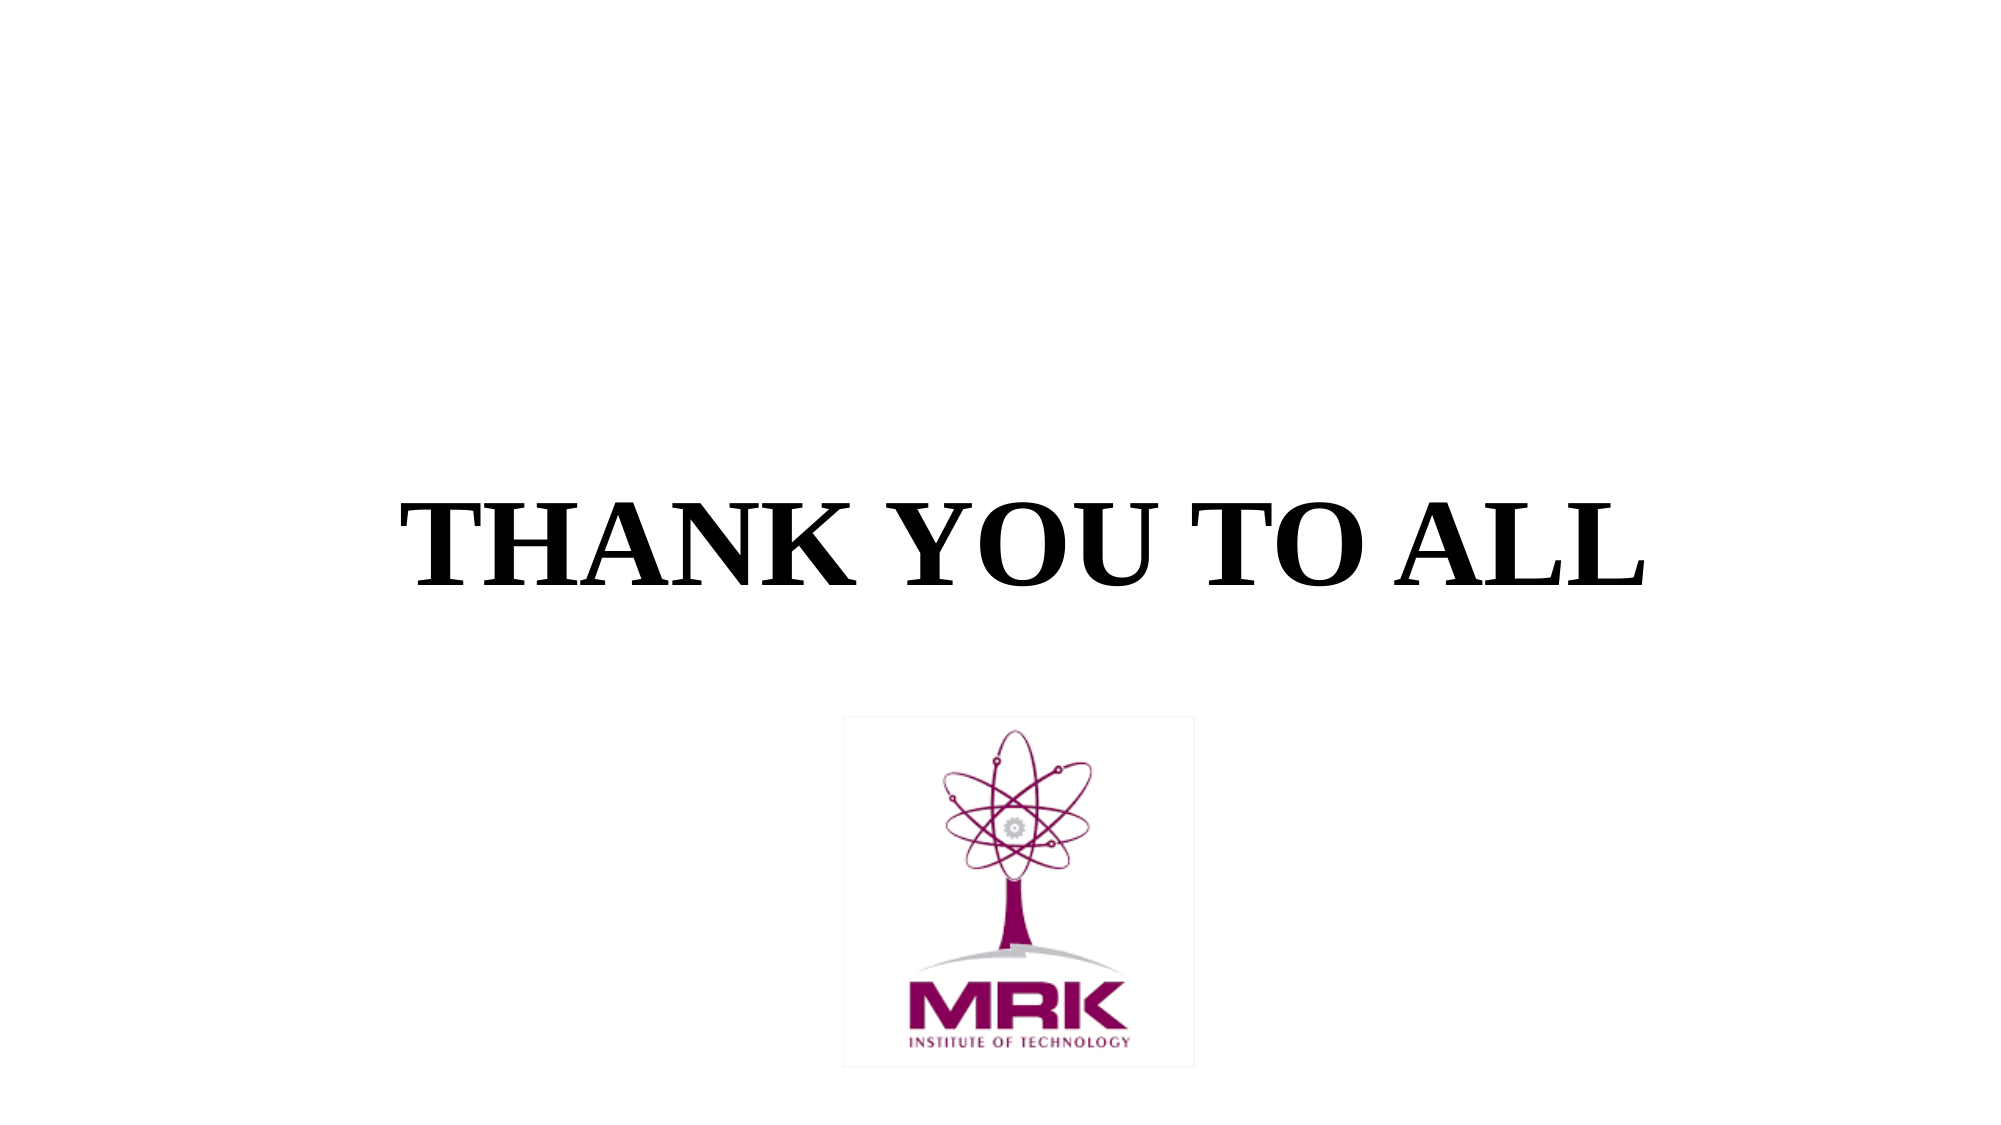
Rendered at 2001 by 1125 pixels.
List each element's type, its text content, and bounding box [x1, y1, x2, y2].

list THANK YOU TO ALL [137, 299, 1863, 1014]
picture [843, 716, 1195, 1068]
